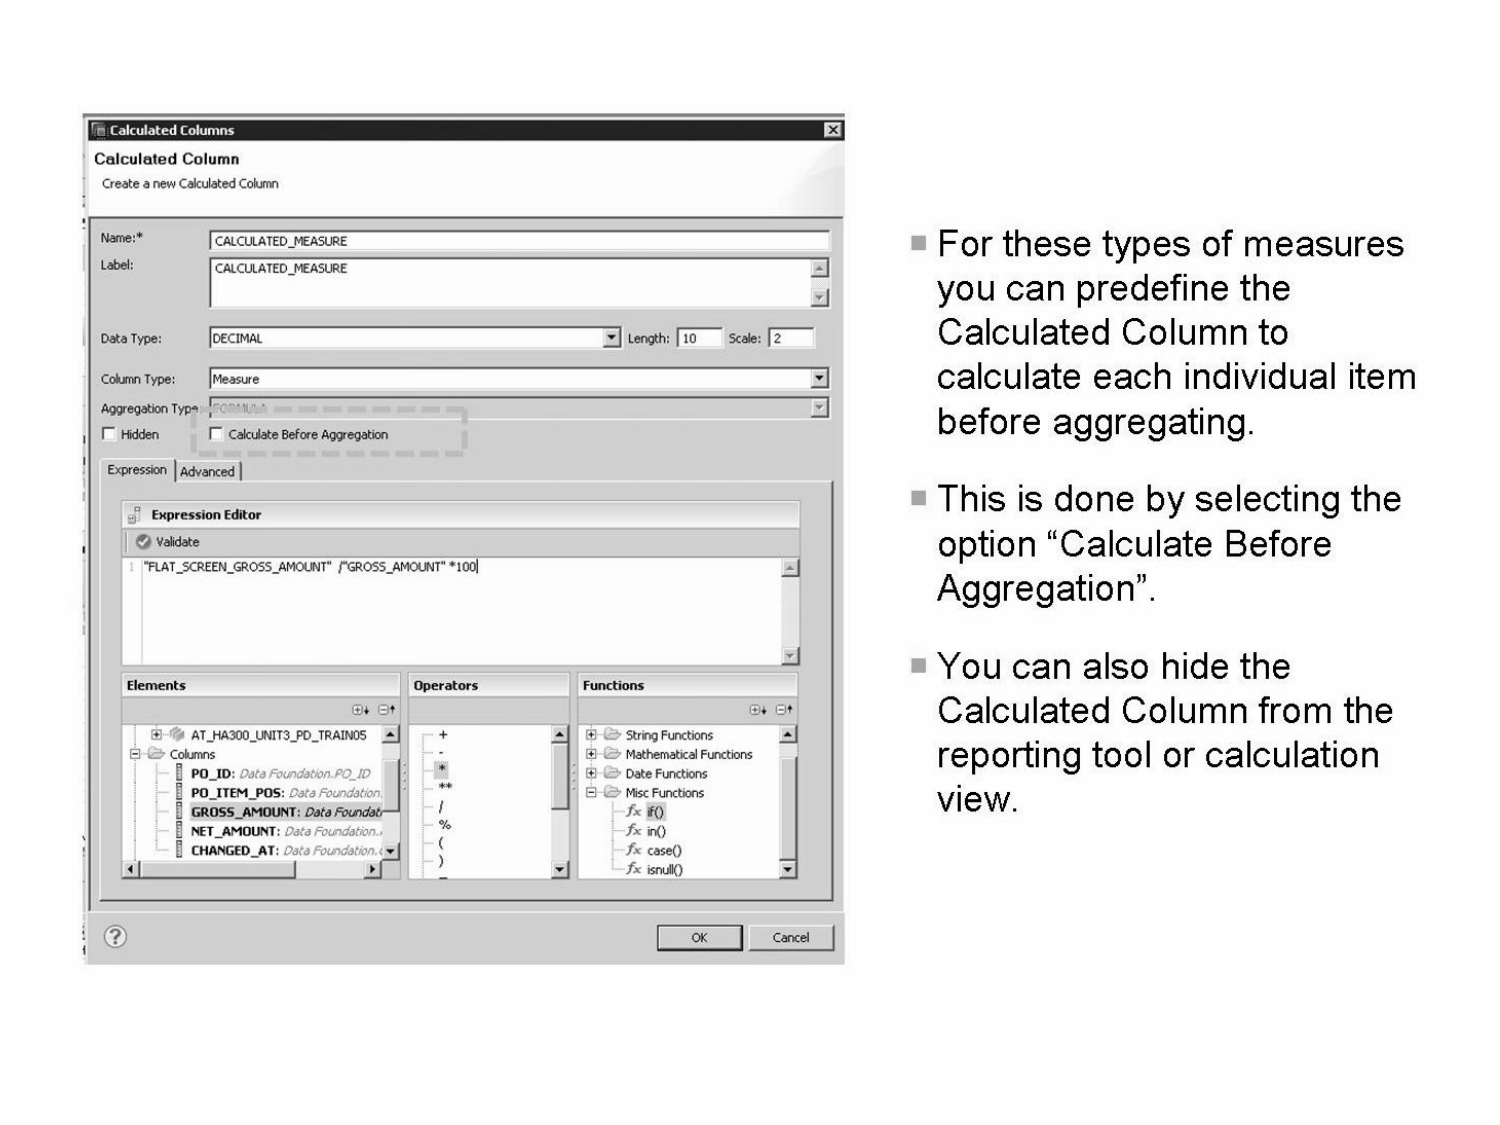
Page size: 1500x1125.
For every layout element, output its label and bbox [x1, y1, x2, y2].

picture [20, 99, 1500, 976]
